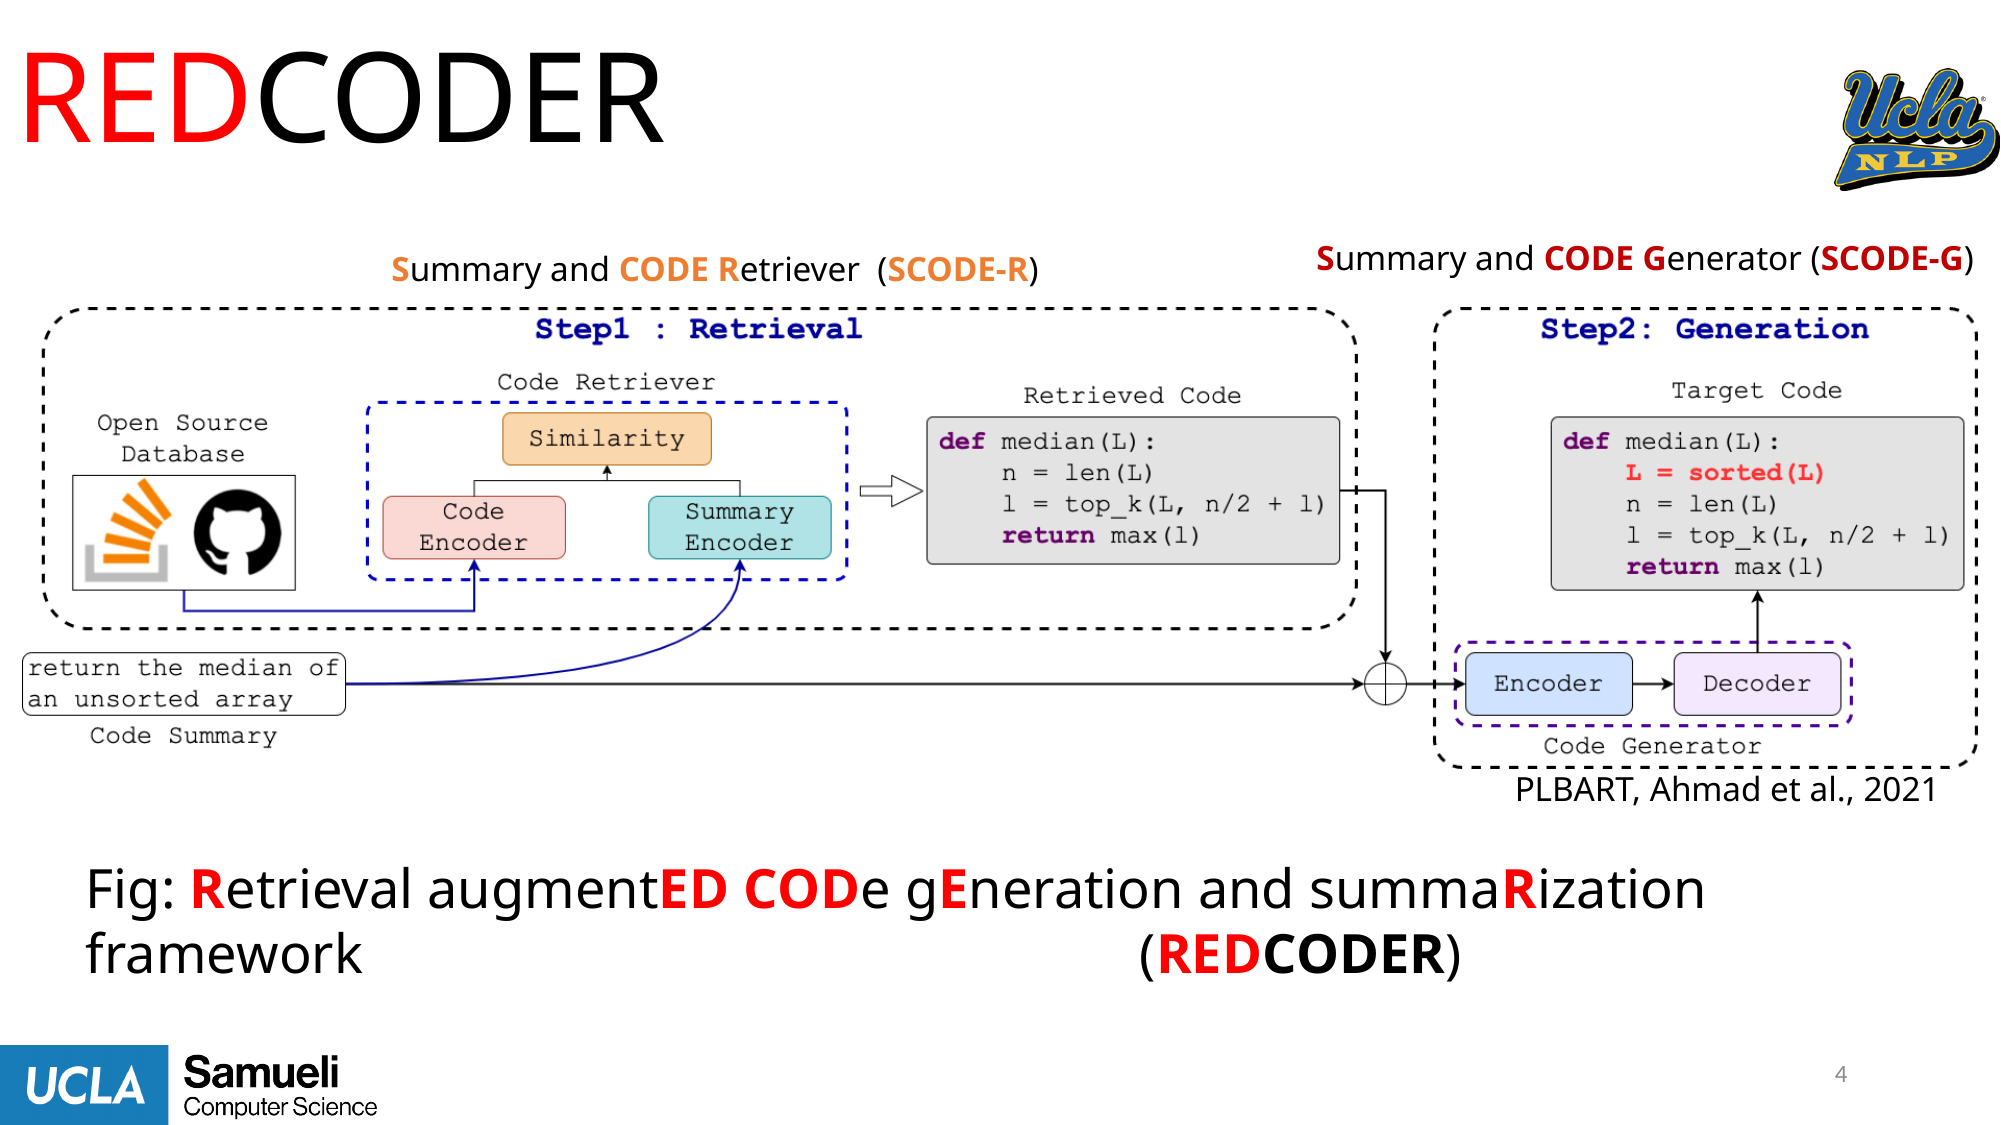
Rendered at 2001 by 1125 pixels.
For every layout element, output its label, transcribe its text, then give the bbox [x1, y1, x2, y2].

picture [1833, 68, 2000, 191]
slide_number 4 [1412, 1042, 1863, 1103]
text_box Summary and CODE Generator (SCODE-G) [1301, 229, 2000, 285]
picture [22, 307, 1978, 769]
text_box Fig: Retrieval augmentED CODe gEneration and summaRization framework (REDCODER) [71, 847, 1977, 992]
text_box PLBART, Ahmad et al., 2021 [1500, 760, 2000, 816]
picture [0, 1045, 377, 1125]
text_box Summary and CODE Retriever (SCODE-R) [376, 241, 1112, 296]
title REDCODER [0, 18, 779, 187]
